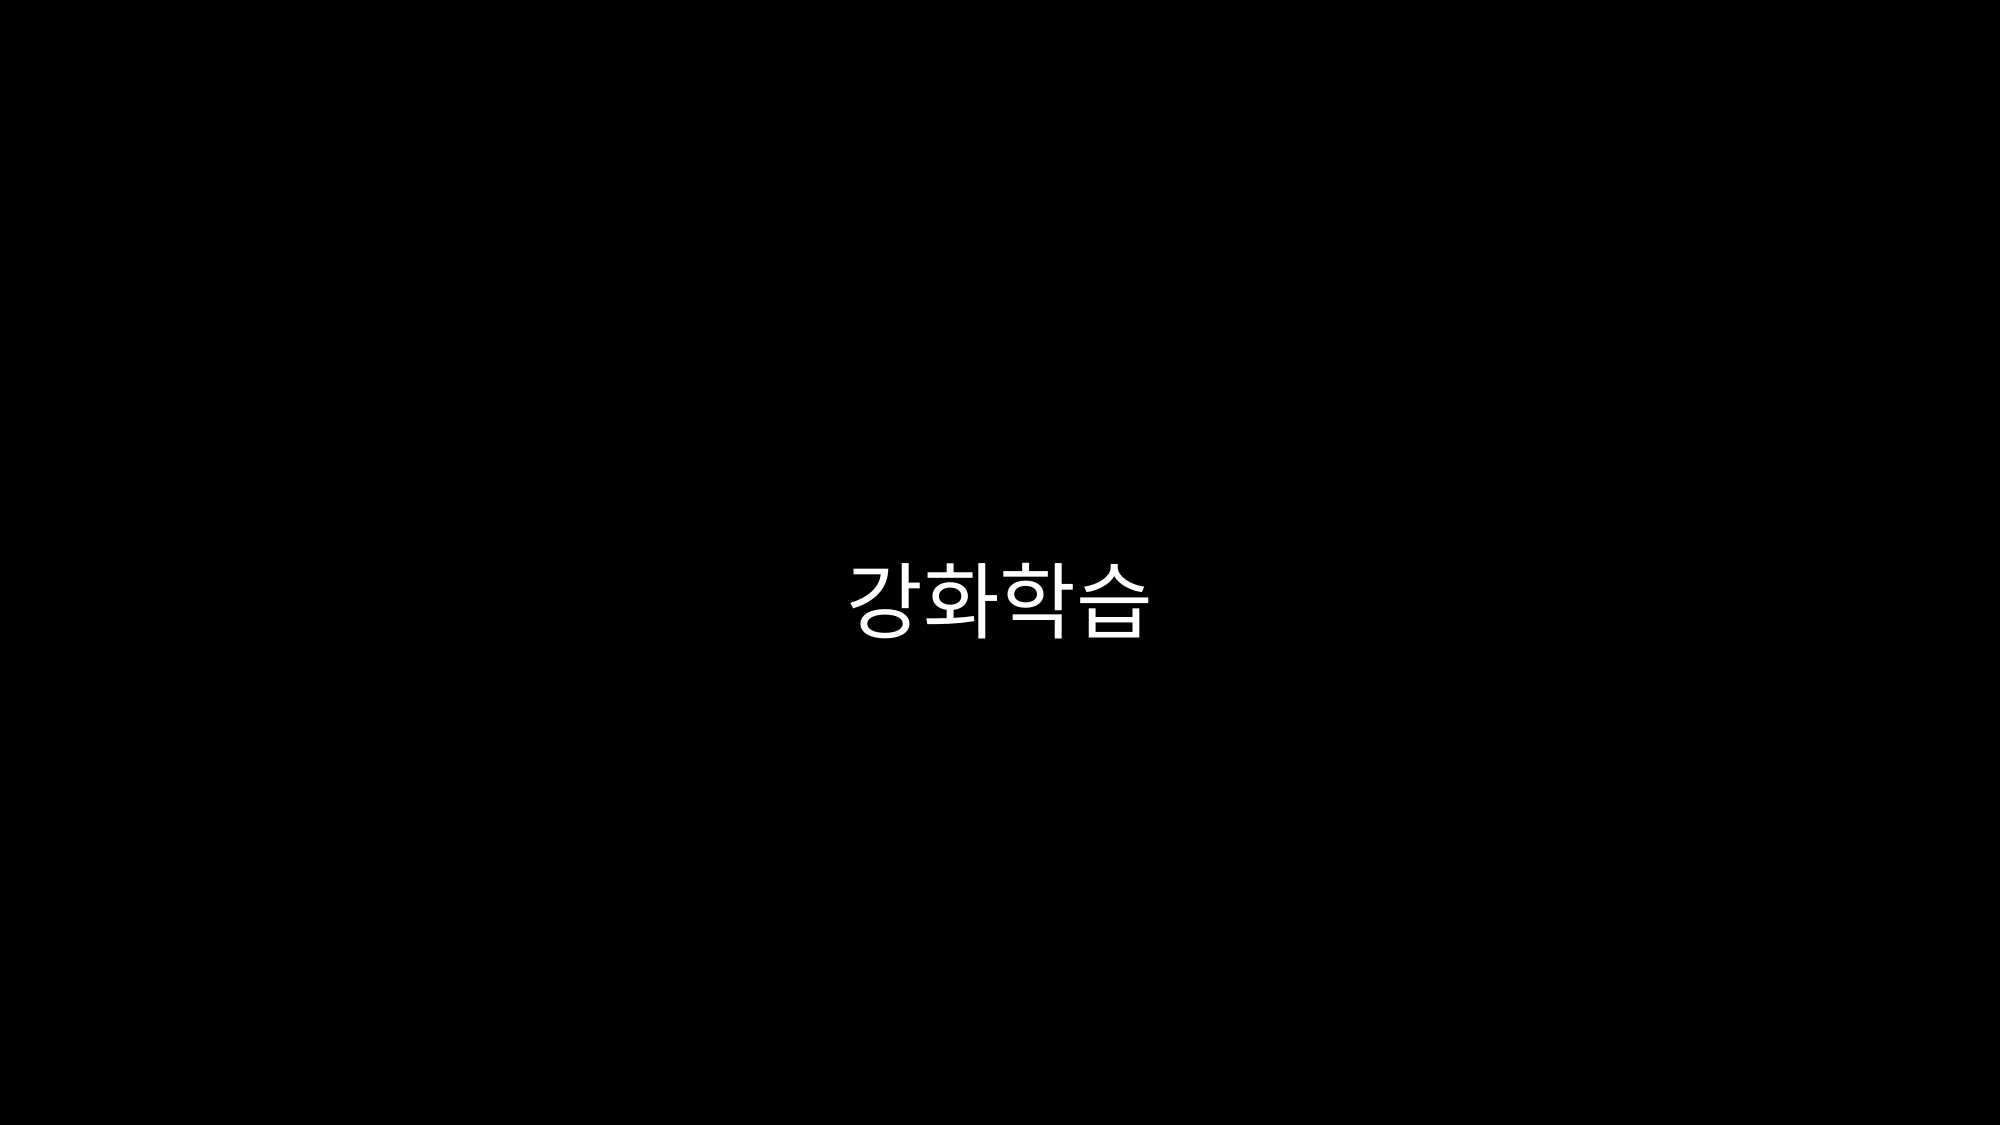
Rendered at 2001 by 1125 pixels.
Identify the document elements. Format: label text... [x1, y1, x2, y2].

list 강화학습 [286, 553, 1714, 759]
